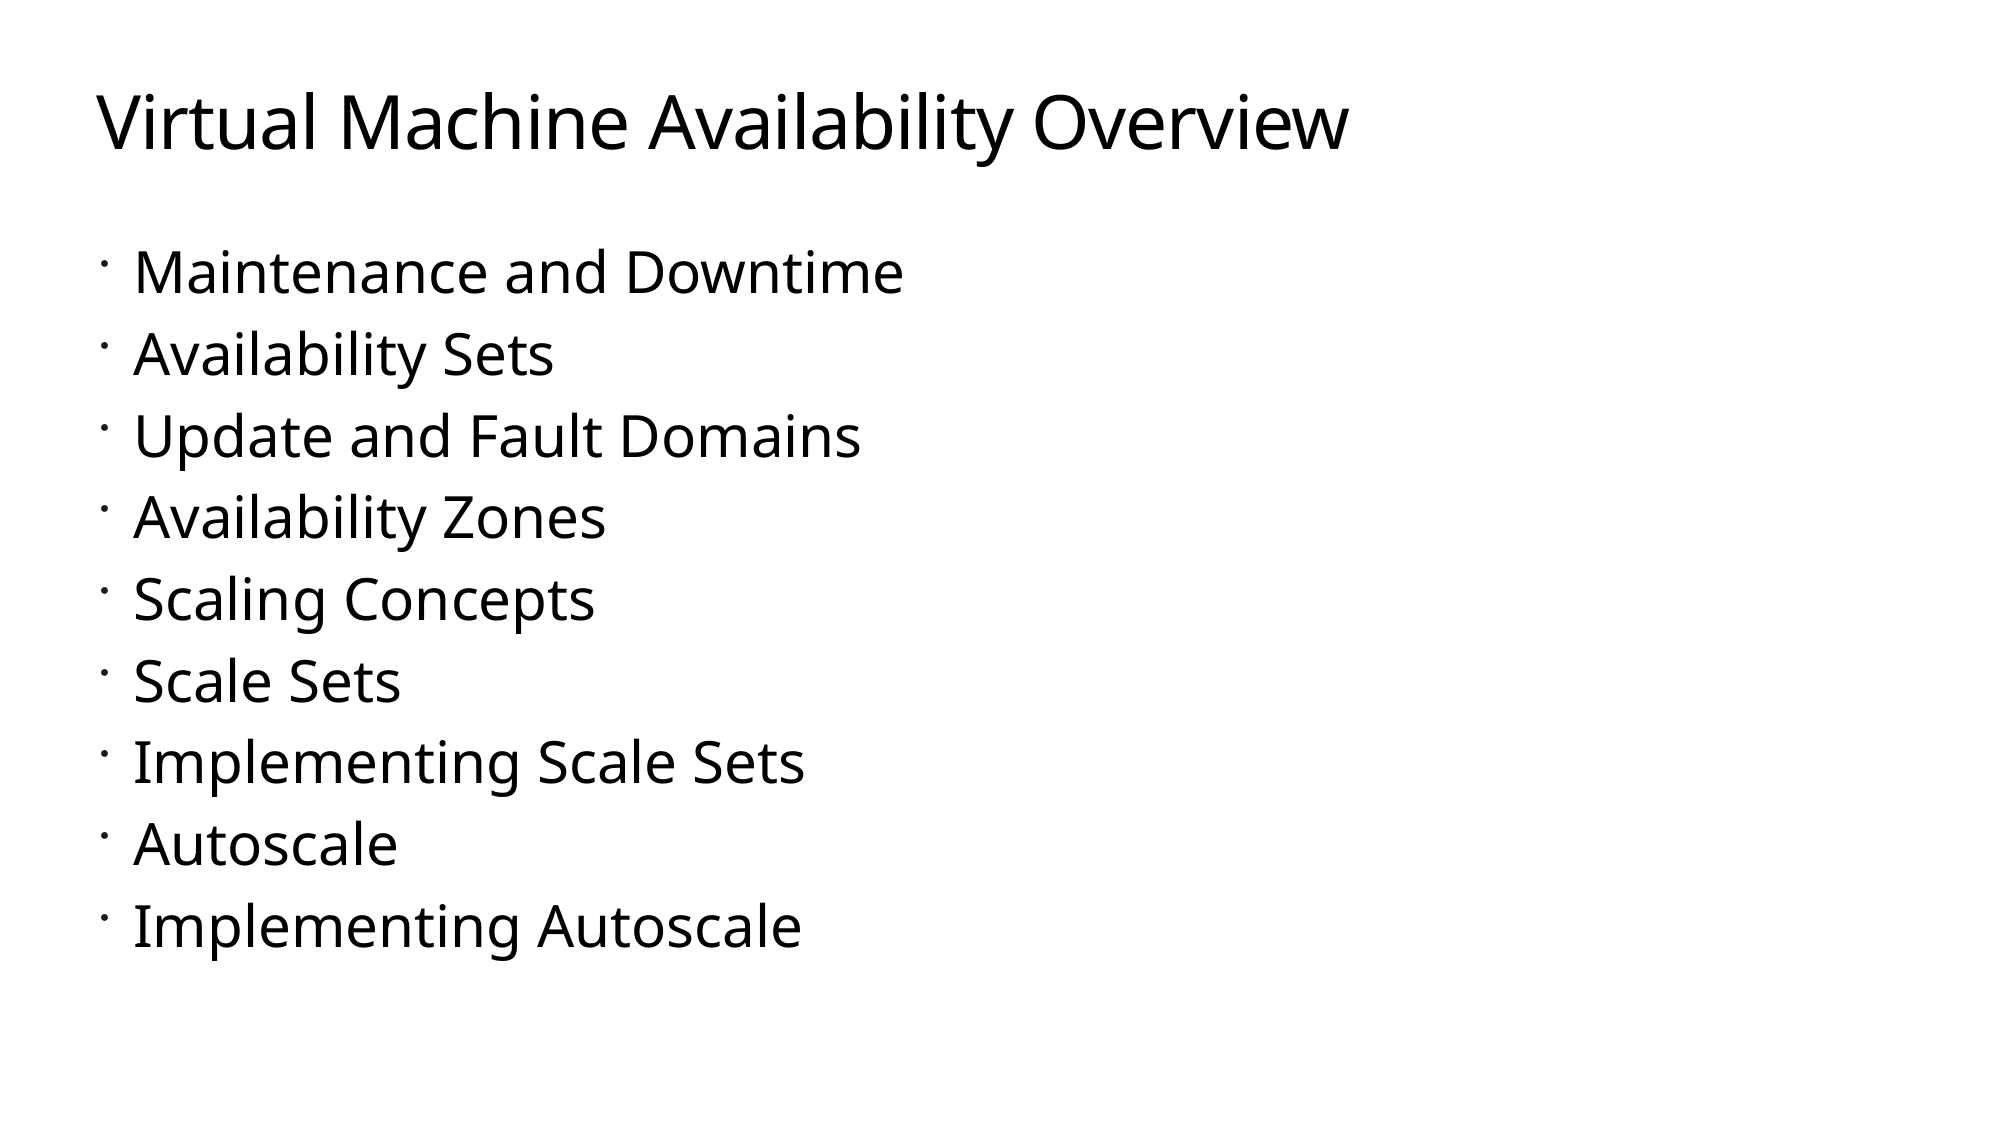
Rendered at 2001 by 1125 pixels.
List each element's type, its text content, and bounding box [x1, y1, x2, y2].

title Virtual Machine Availability Overview [96, 75, 1904, 166]
list Maintenance and Downtime Availability Sets Update and Fault Domains Availability Zones Scaling Concepts Scale Sets Implementing Scale Sets Autoscale Implementing Autoscale [95, 235, 1904, 985]
